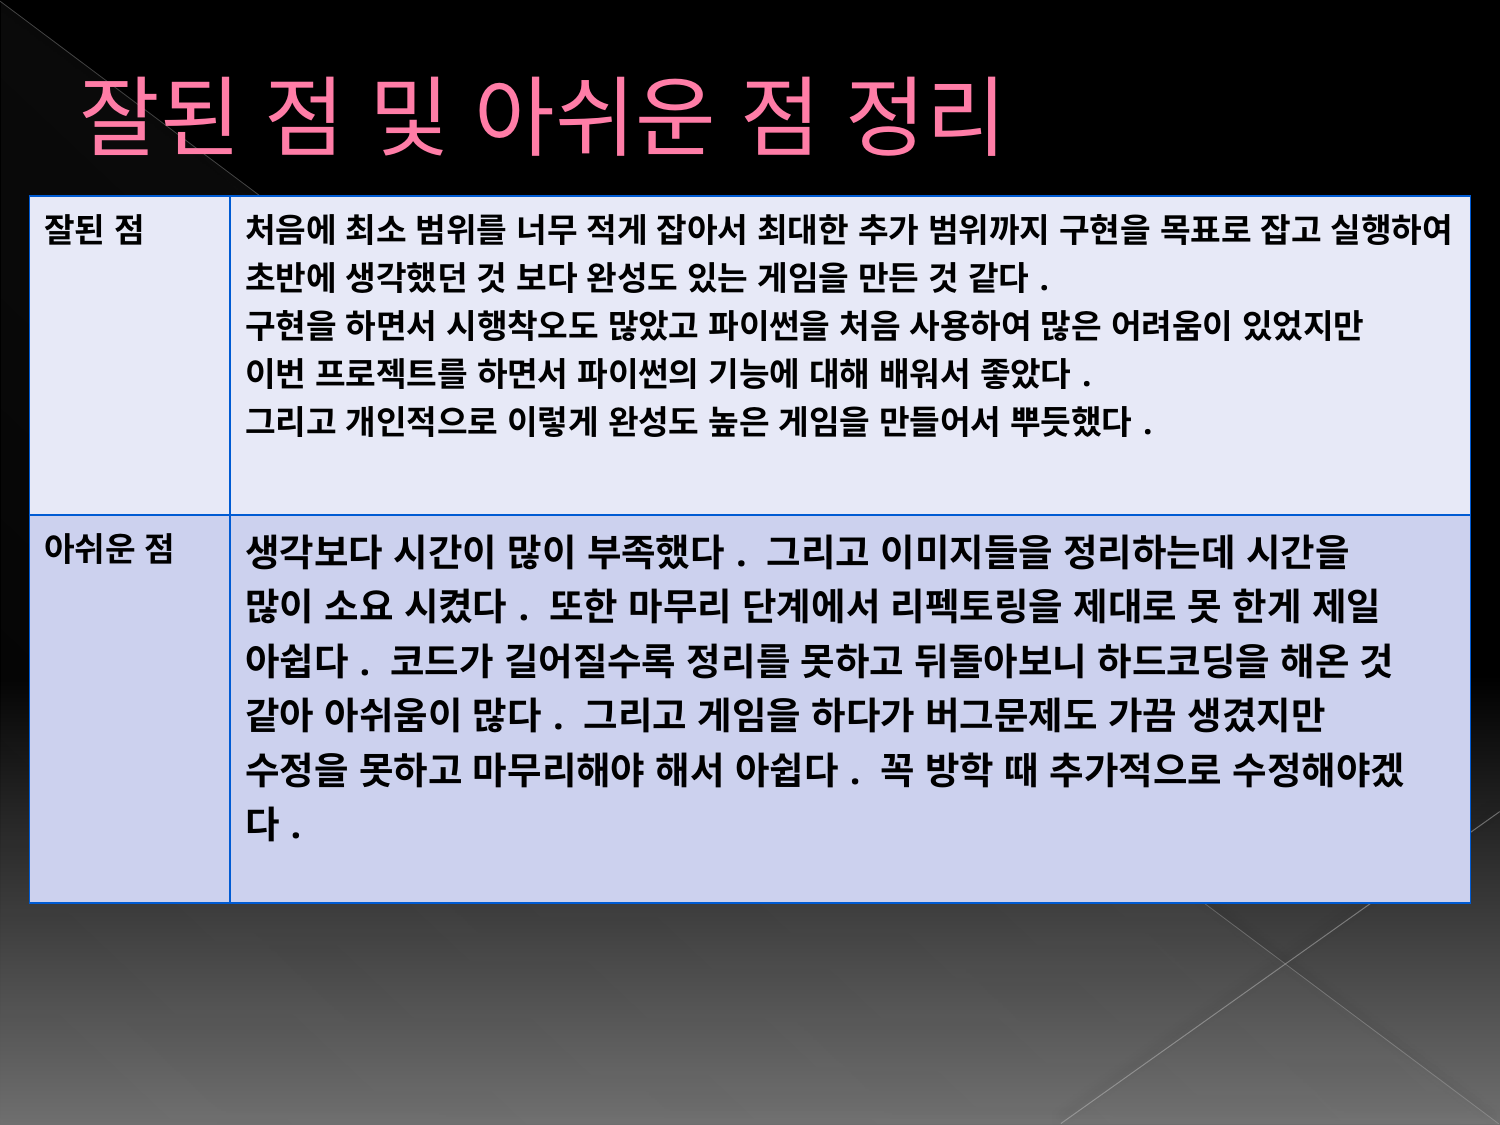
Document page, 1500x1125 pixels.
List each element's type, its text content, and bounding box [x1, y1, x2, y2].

table_header 처음에 최소 범위를 너무 적게 잡아서 최대한 추가 범위까지 구현을 목표로 잡고 실행하여 초반에 생각했던 것 보다 완성도 있는 게임을 만든 것 같다. 구현을 하면서 시행착오도 많았고 파이썬을 처음 사용하여 많은 어려움이 있었지만 이번 프로젝트를 하면서 파이썬의 기능에 대해 배워서 좋았다. 그리고 개인적으로 이렇게 완성도 높은 게임을 만들어서 뿌듯했다. [231, 197, 1470, 514]
table_cell 아쉬운 점 [30, 516, 229, 902]
title 잘된 점 및 아쉬운 점 정리 [64, 0, 1415, 195]
table_cell 생각보다 시간이 많이 부족했다. 그리고 이미지들을 정리하는데 시간을 많이 소요 시켰다. 또한 마무리 단계에서 리펙토링을 제대로 못 한게 제일 아쉽다. 코드가 길어질수록 정리를 못하고 뒤돌아보니 하드코딩을 해온 것 같아 아쉬움이 많다. 그리고 게임을 하다가 버그문제도 가끔 생겼지만 수정을 못하고 마무리해야 해서 아쉽다. 꼭 방학 때 추가적으로 수정해야겠다. [231, 516, 1470, 902]
table_header 잘된 점 [30, 197, 229, 514]
